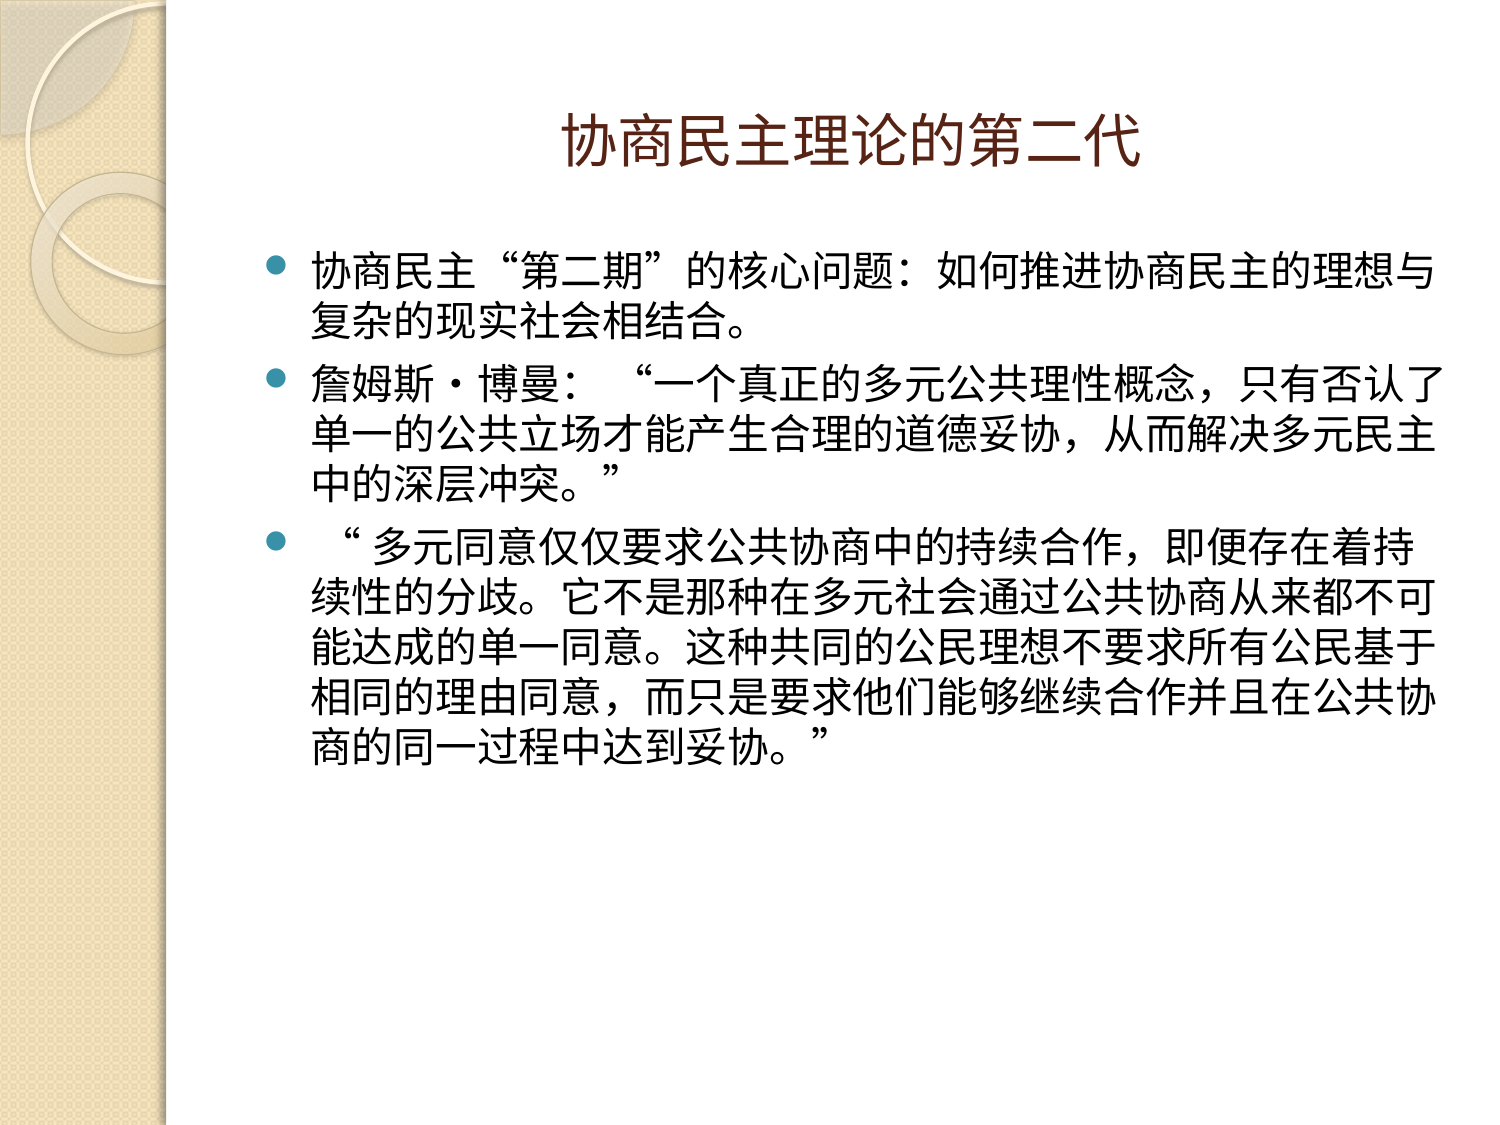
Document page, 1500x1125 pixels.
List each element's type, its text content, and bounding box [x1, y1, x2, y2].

list 协商民主“第二期”的核心问题：如何推进协商民主的理想与复杂的现实社会相结合。 詹姆斯•博曼： “一个真正的多元公共理性概念，只有否认了单一的公共立场才能产生合理的道德妥协，从而解决多元民主中的深层冲突。” “多元同意仅仅要求公共协商中的持续合作，即便存在着持续性的分歧。它不是那种在多元社会通过公共协商从来都不可能达成的单一同意。这种共同的公民理想不要求所有公民基于相同的理由同意，而只是要求他们能够继续合作并且在公共协商的同一过程中达到妥协。” [235, 237, 1466, 1025]
title 协商民主理论的第二代 [235, 45, 1466, 233]
